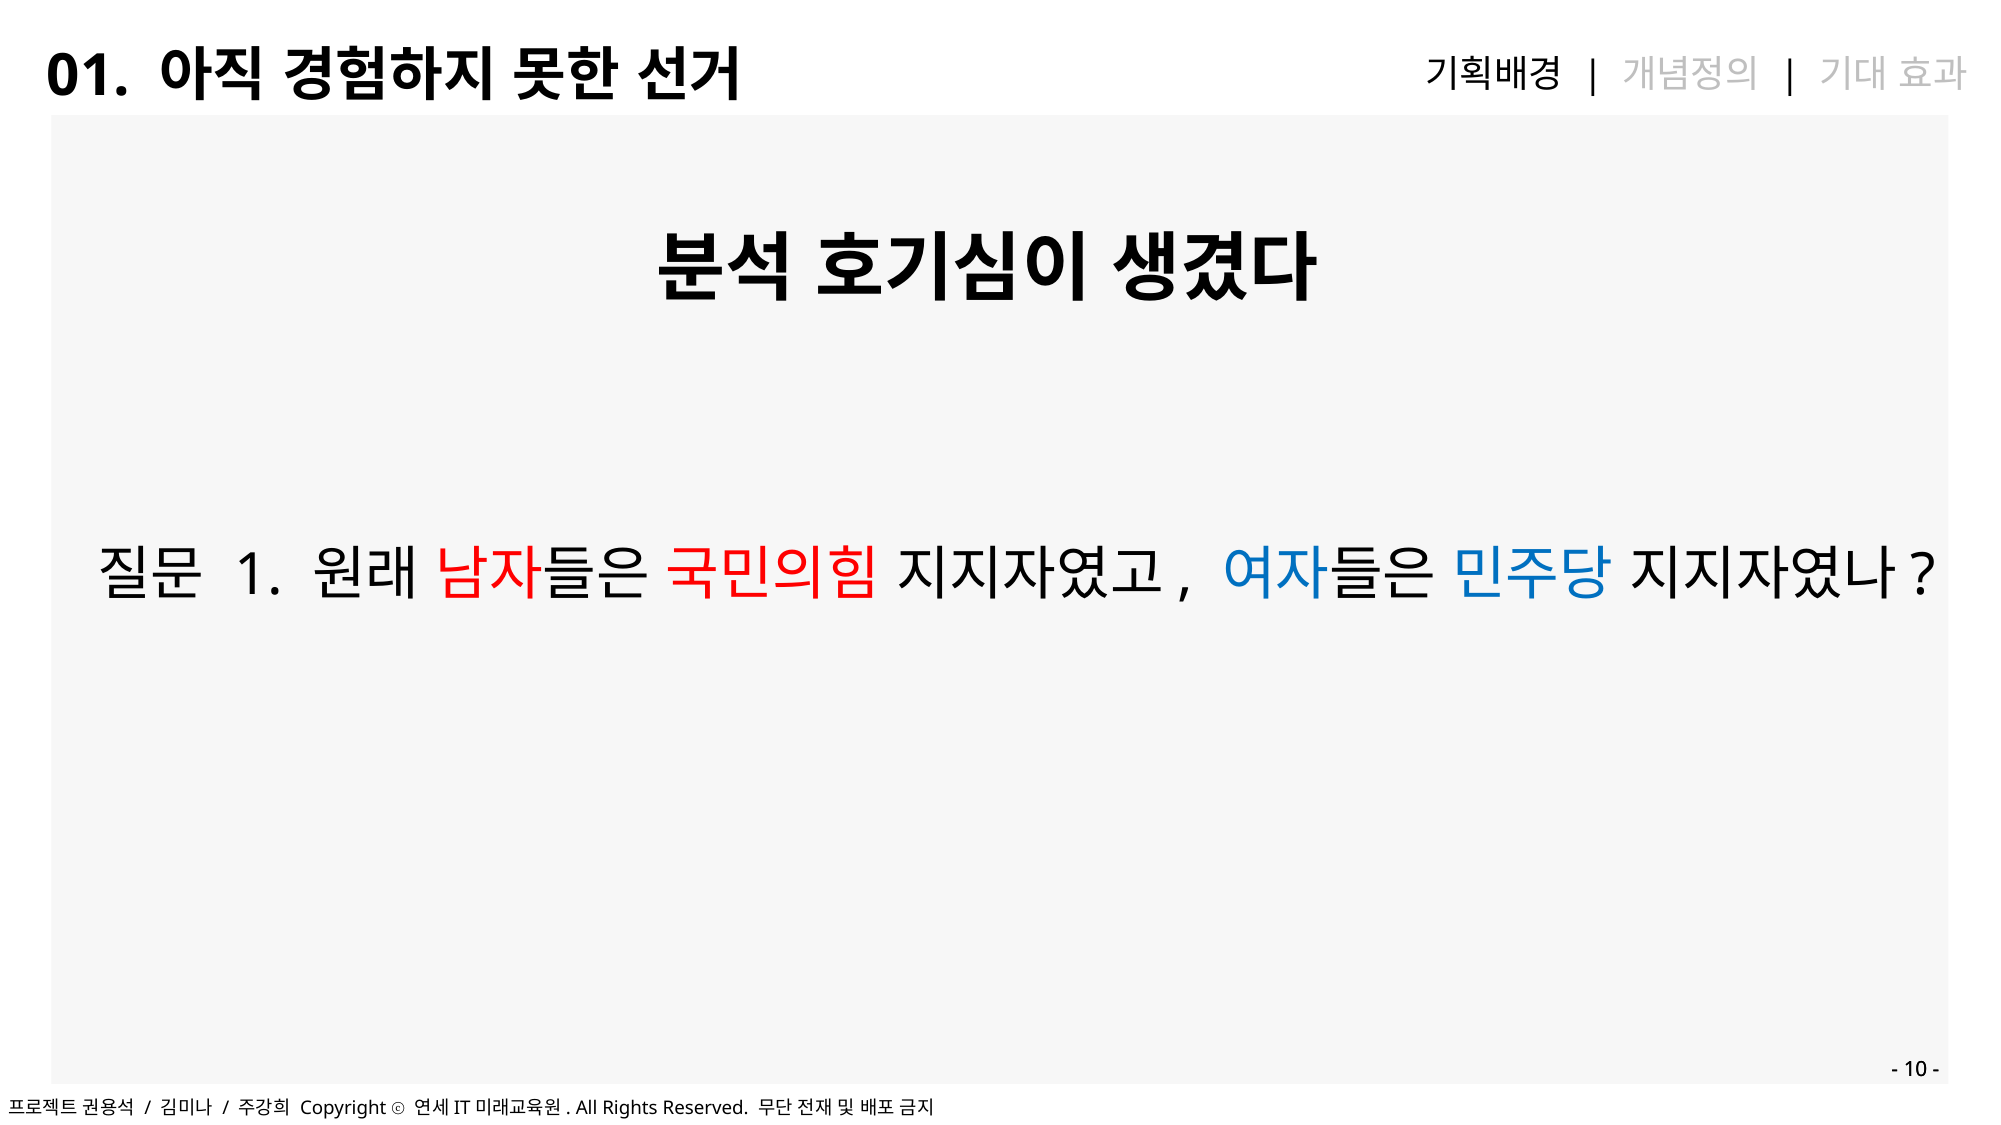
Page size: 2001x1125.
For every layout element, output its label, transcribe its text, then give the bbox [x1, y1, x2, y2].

text_box 기획배경 | 개념정의 | 기대 효과 [1410, 42, 1983, 103]
text_box 분석 호기심이 생겼다 [641, 212, 1335, 317]
text_box 질문 1. 원래 남자들은 국민의힘 지지자였고, 여자들은 민주당 지지자였나? [82, 528, 1951, 614]
slide_number - 10 - [1504, 1039, 1955, 1100]
text_box 01. 아직 경험하지 못한 선거 [32, 30, 758, 115]
